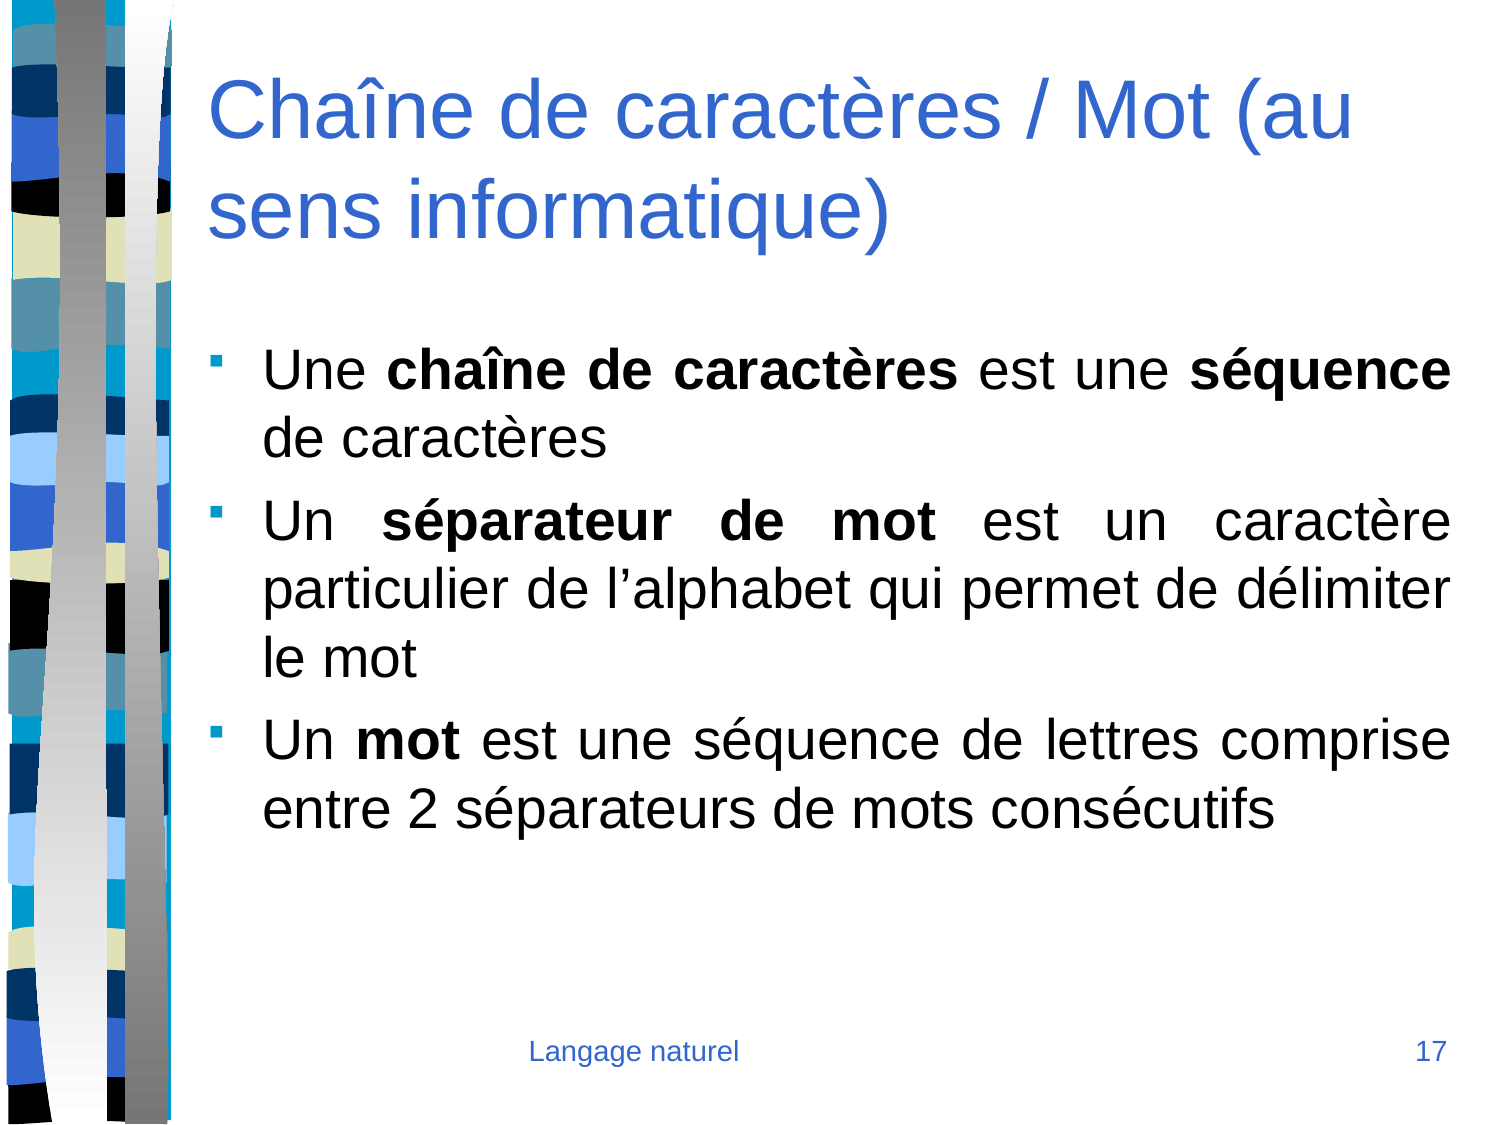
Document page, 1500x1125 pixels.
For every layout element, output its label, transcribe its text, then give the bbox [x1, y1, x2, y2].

text_box Chaîne de caractères / Mot (au sens informatique) [192, 74, 1468, 263]
text_box Une chaîne de caractères est une séquence de caractères Un séparateur de mot est un caractère particulier de l’alphabet qui permet de délimiter le mot Un mot est une séquence de lettres comprise entre 2 séparateurs de mots consécutifs [192, 324, 1468, 1000]
text_box Langage naturel [513, 1024, 1000, 1100]
text_box <numéro> [1149, 1024, 1463, 1100]
